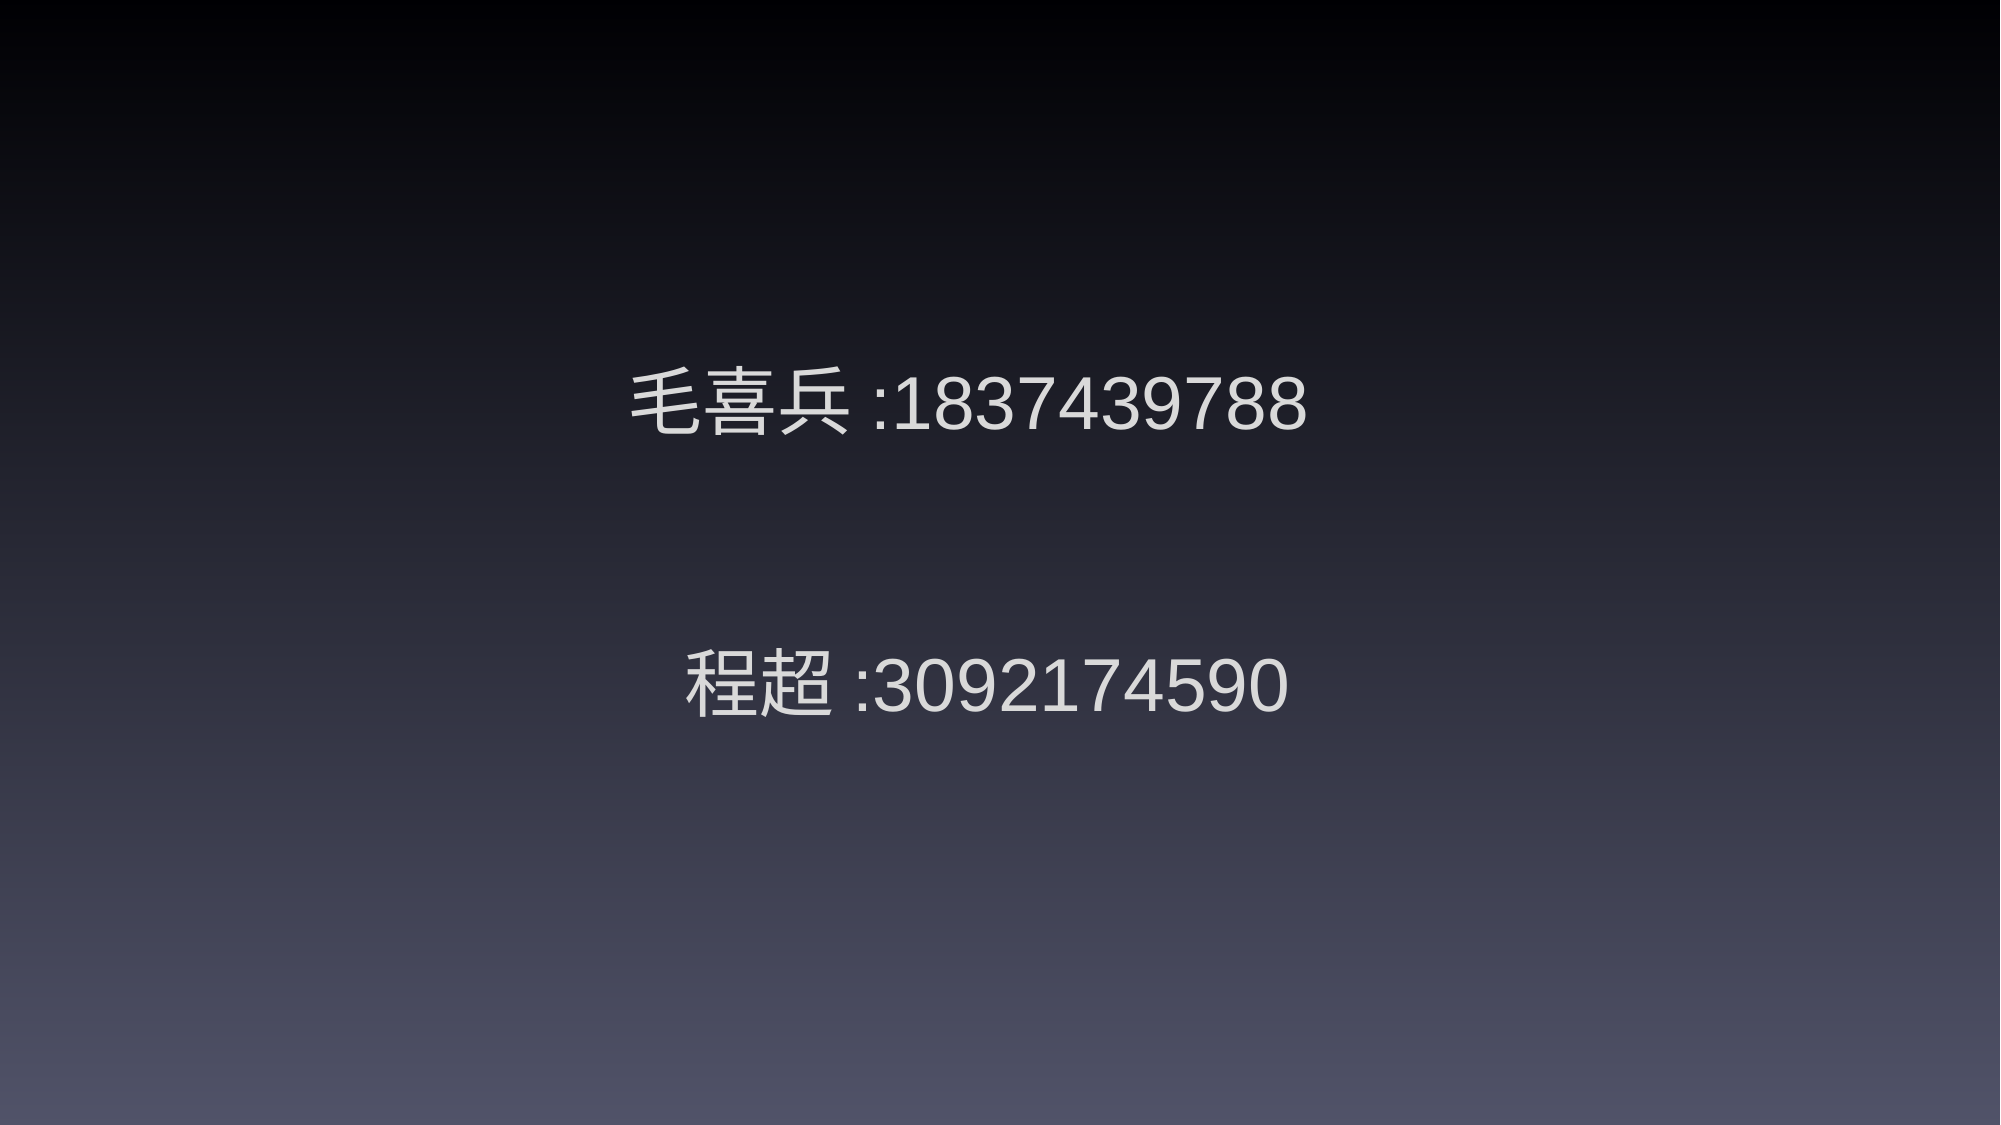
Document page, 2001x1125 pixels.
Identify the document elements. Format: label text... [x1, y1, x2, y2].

text_box 程超:3092174590 [75, 629, 1900, 742]
text_box 毛喜兵:1837439788 [56, 347, 1881, 509]
